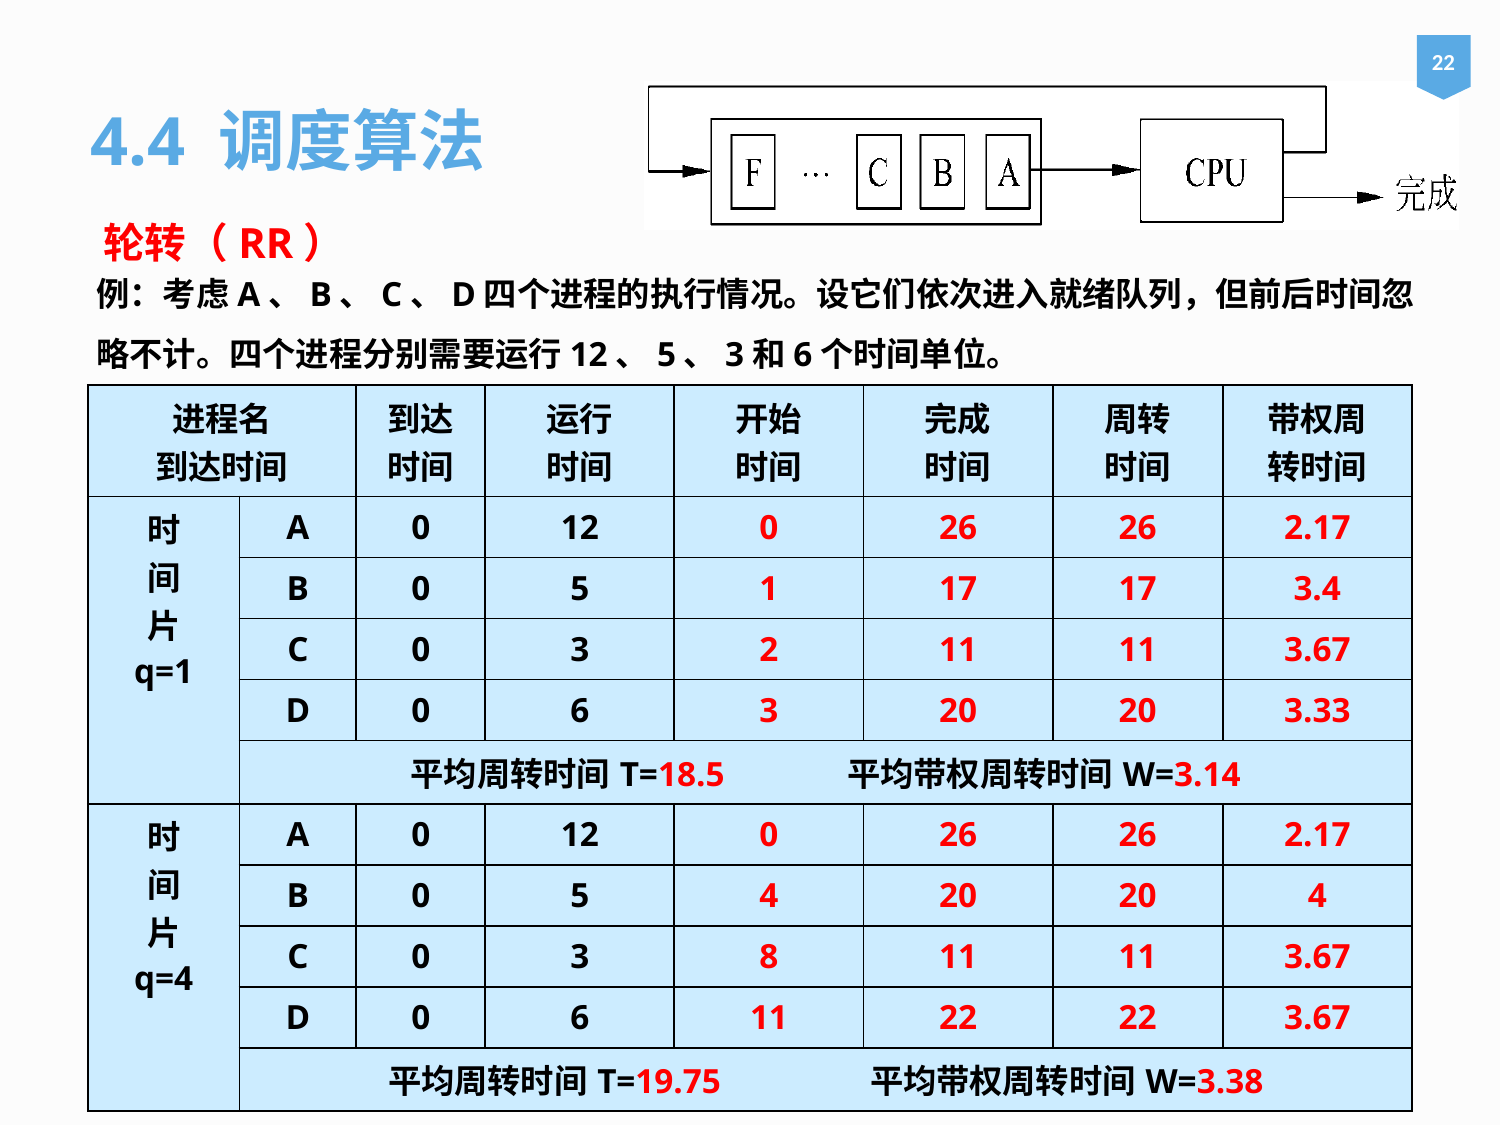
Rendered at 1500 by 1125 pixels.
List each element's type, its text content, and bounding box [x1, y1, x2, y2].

table_cell 2.17 [1224, 805, 1411, 864]
table_cell 时 间 片 q=4 [89, 805, 239, 1110]
table_cell 0 [357, 927, 484, 986]
table_cell C [240, 927, 355, 986]
table_cell 3.67 [1224, 927, 1411, 986]
table_cell 0 [675, 497, 863, 557]
table_cell 11 [864, 619, 1052, 679]
text_box 4.4 调度算法 [74, 45, 1414, 233]
table_cell 11 [864, 927, 1052, 986]
table_cell 1 [675, 558, 863, 618]
table_header 周转 时间 [1054, 386, 1222, 496]
table_cell 平均周转时间T=19.75 平均带权周转时间W=3.38 [240, 1049, 1411, 1110]
table_cell 12 [486, 805, 673, 864]
table_cell 11 [675, 988, 863, 1047]
table_cell 3 [486, 619, 673, 679]
table_cell 20 [1054, 866, 1222, 925]
table_cell 平均周转时间T=18.5 平均带权周转时间W=3.14 [240, 741, 1411, 803]
table_header 到达 时间 [357, 386, 484, 496]
table_cell 0 [357, 619, 484, 679]
table_cell 11 [1054, 927, 1222, 986]
table_cell D [240, 680, 355, 740]
table_cell 4 [675, 866, 863, 925]
table_cell 3.33 [1224, 680, 1411, 740]
table_cell A [240, 497, 355, 557]
table_cell 26 [864, 497, 1052, 557]
table_cell 8 [675, 927, 863, 986]
text_box 例：考虑A、B、C、D四个进程的执行情况。设它们依次进入就绪队列，但前后时间忽略不计。四个进程分别需要运行12、5、3和6个时间单位。 [81, 245, 1444, 482]
table_cell 3 [675, 680, 863, 740]
table_cell 2.17 [1224, 497, 1411, 557]
text_box 22 [1414, 33, 1473, 92]
table_cell 时 间 片 q=1 [89, 497, 239, 803]
table_cell D [240, 988, 355, 1047]
text_box 轮转（RR） [88, 184, 1400, 245]
table_header 带权周 转时间 [1224, 386, 1411, 496]
table_cell 11 [1054, 619, 1222, 679]
table_cell 26 [1054, 805, 1222, 864]
table_cell 4 [1224, 866, 1411, 925]
table_cell 22 [1054, 988, 1222, 1047]
table_cell 20 [864, 680, 1052, 740]
table_cell 3 [486, 927, 673, 986]
table_cell 20 [1054, 680, 1222, 740]
table_cell 0 [357, 497, 484, 557]
table_cell 0 [357, 866, 484, 925]
table_cell 0 [357, 680, 484, 740]
table_cell 17 [864, 558, 1052, 618]
table_cell B [240, 558, 355, 618]
table_cell 20 [864, 866, 1052, 925]
table_cell 3.67 [1224, 988, 1411, 1042]
table_cell 5 [486, 558, 673, 618]
table_cell 22 [864, 988, 1052, 1047]
table_cell 2 [675, 619, 863, 679]
table_cell A [240, 805, 355, 864]
table_cell C [240, 619, 355, 679]
table_cell 3.67 [1224, 619, 1411, 679]
picture [644, 81, 1460, 231]
table_cell 0 [357, 805, 484, 864]
table_cell 6 [486, 988, 673, 1047]
table_cell 0 [357, 988, 484, 1047]
table_cell 26 [1054, 497, 1222, 557]
table_cell B [240, 866, 355, 925]
table_header 进程名 到达时间 [89, 386, 355, 496]
table_cell 12 [486, 497, 673, 557]
table_cell 5 [486, 866, 673, 925]
table_header 运行 时间 [486, 386, 673, 496]
table_header 完成 时间 [864, 386, 1052, 496]
table_cell 26 [864, 805, 1052, 864]
table_cell 3.4 [1224, 558, 1411, 618]
slide_number 26 [1074, 1042, 1425, 1103]
table_header 开始 时间 [675, 386, 863, 496]
table_cell 17 [1054, 558, 1222, 618]
table_cell 0 [675, 805, 863, 864]
table_cell 0 [357, 558, 484, 618]
table_cell 6 [486, 680, 673, 740]
